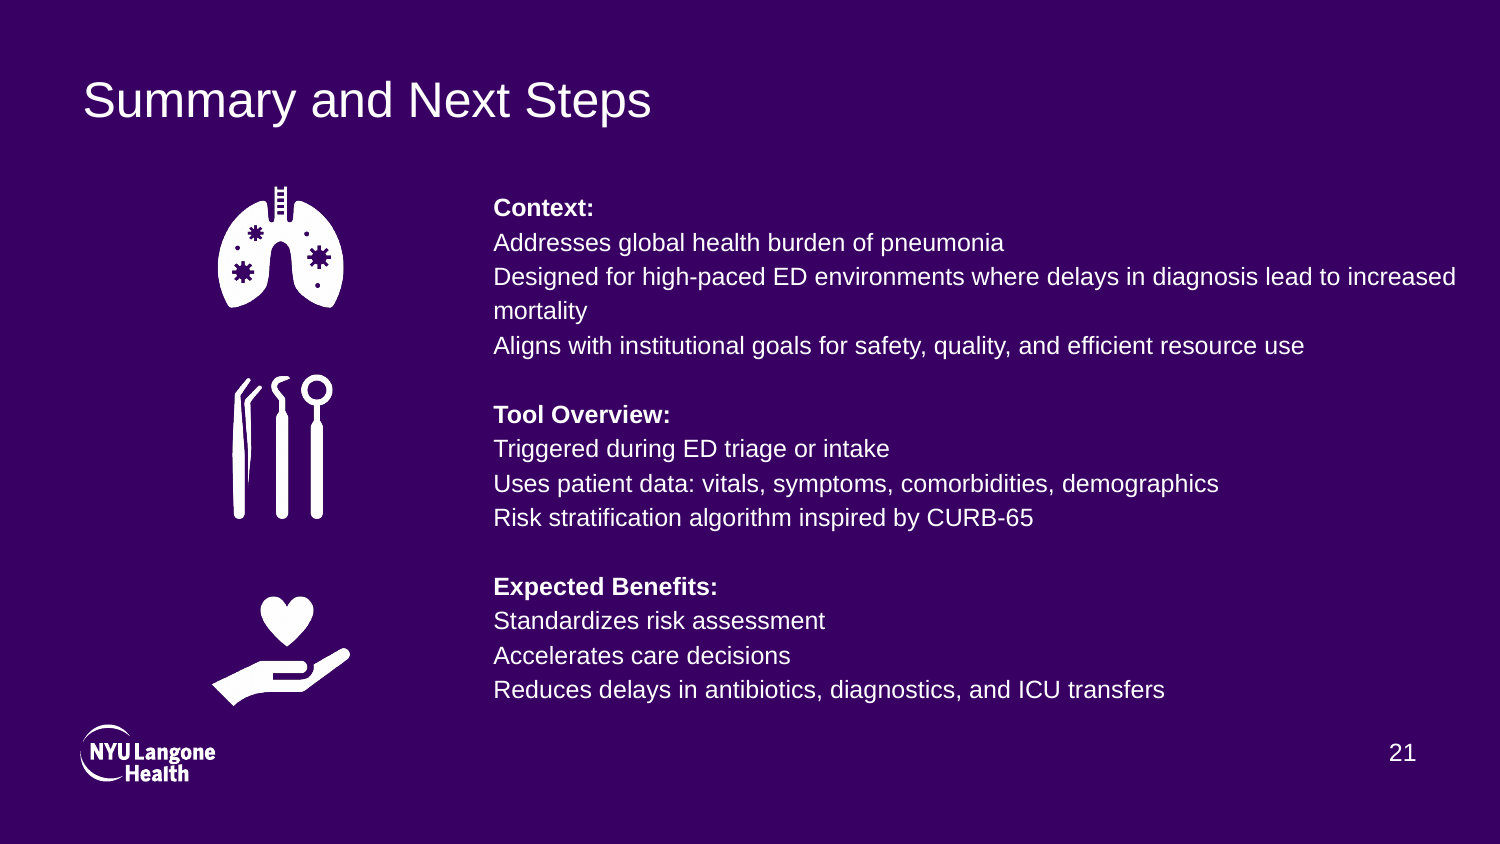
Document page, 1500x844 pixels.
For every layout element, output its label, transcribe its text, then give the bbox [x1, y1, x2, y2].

text_box Context: Addresses global health burden of pneumonia Designed for high-paced ED environments where delays in diagnosis lead to increased mortality Aligns with institutional goals for safety, quality, and efficient resource use Tool Overview: Triggered during ED triage or intake Uses patient data: vitals, symptoms, comorbidities, demographics Risk stratification algorithm inspired by CURB-65 Expected Benefits: Standardizes risk assessment Accelerates care decisions Reduces delays in antibiotics, diagnostics, and ICU transfers [478, 172, 1500, 719]
picture [205, 574, 356, 725]
slide_number 21 [1369, 740, 1417, 764]
picture [205, 371, 356, 522]
title Summary and Next Steps [82, 67, 1277, 195]
picture [205, 171, 356, 323]
